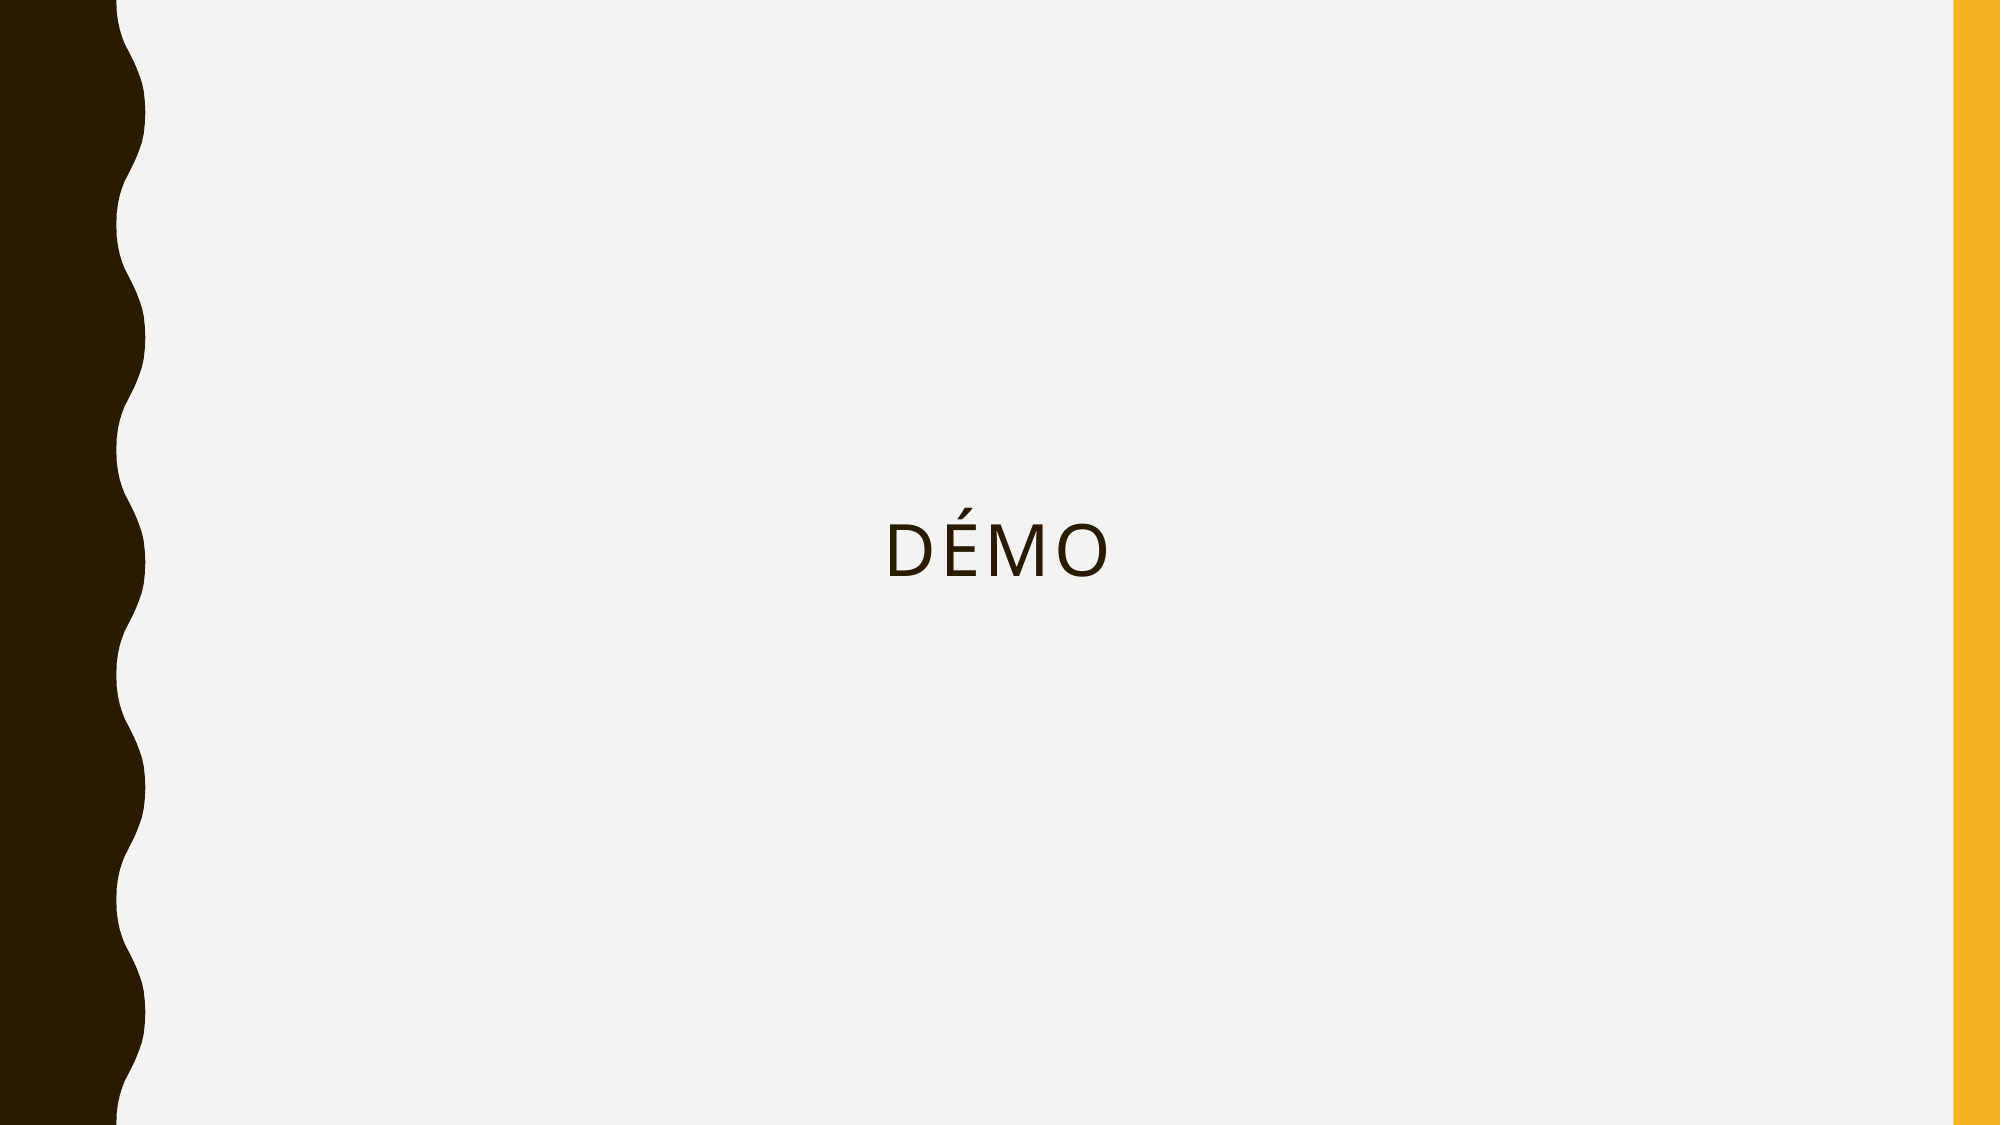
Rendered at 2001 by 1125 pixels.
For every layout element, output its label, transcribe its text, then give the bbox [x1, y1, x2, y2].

title Démo [868, 506, 1132, 619]
